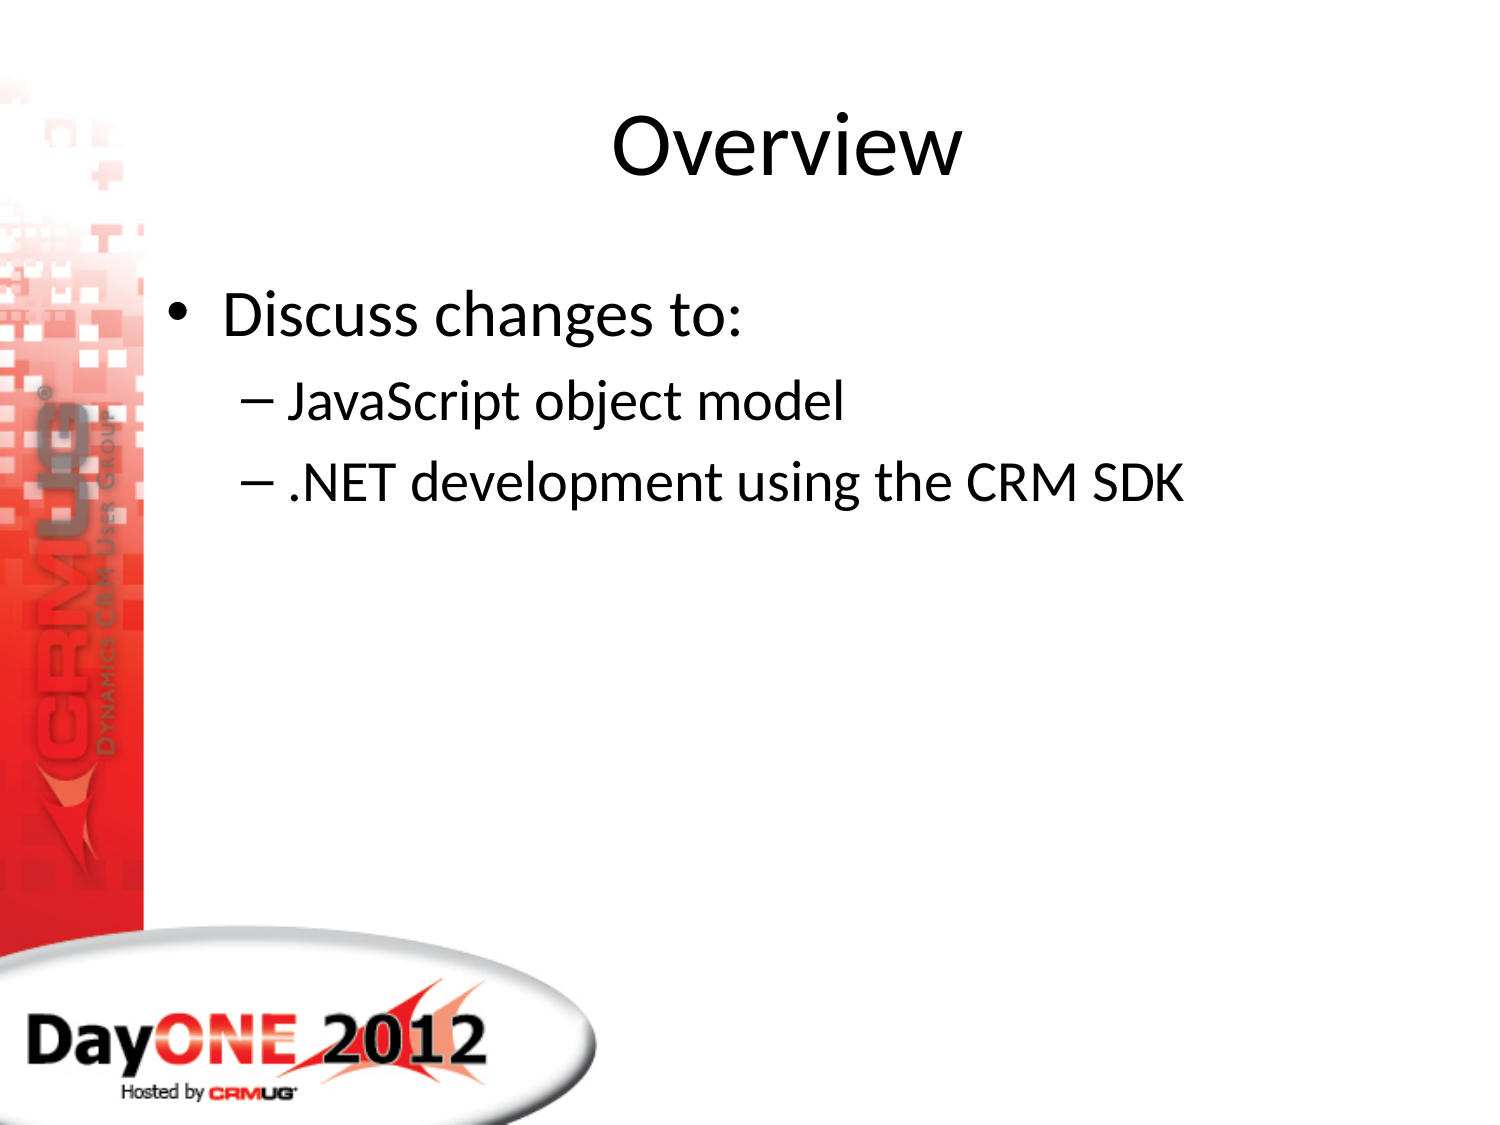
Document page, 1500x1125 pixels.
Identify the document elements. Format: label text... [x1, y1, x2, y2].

title Overview [151, 45, 1425, 233]
picture [0, 62, 1500, 1125]
list Discuss changes to: JavaScript object model .NET development using the CRM SDK [151, 262, 1425, 1005]
